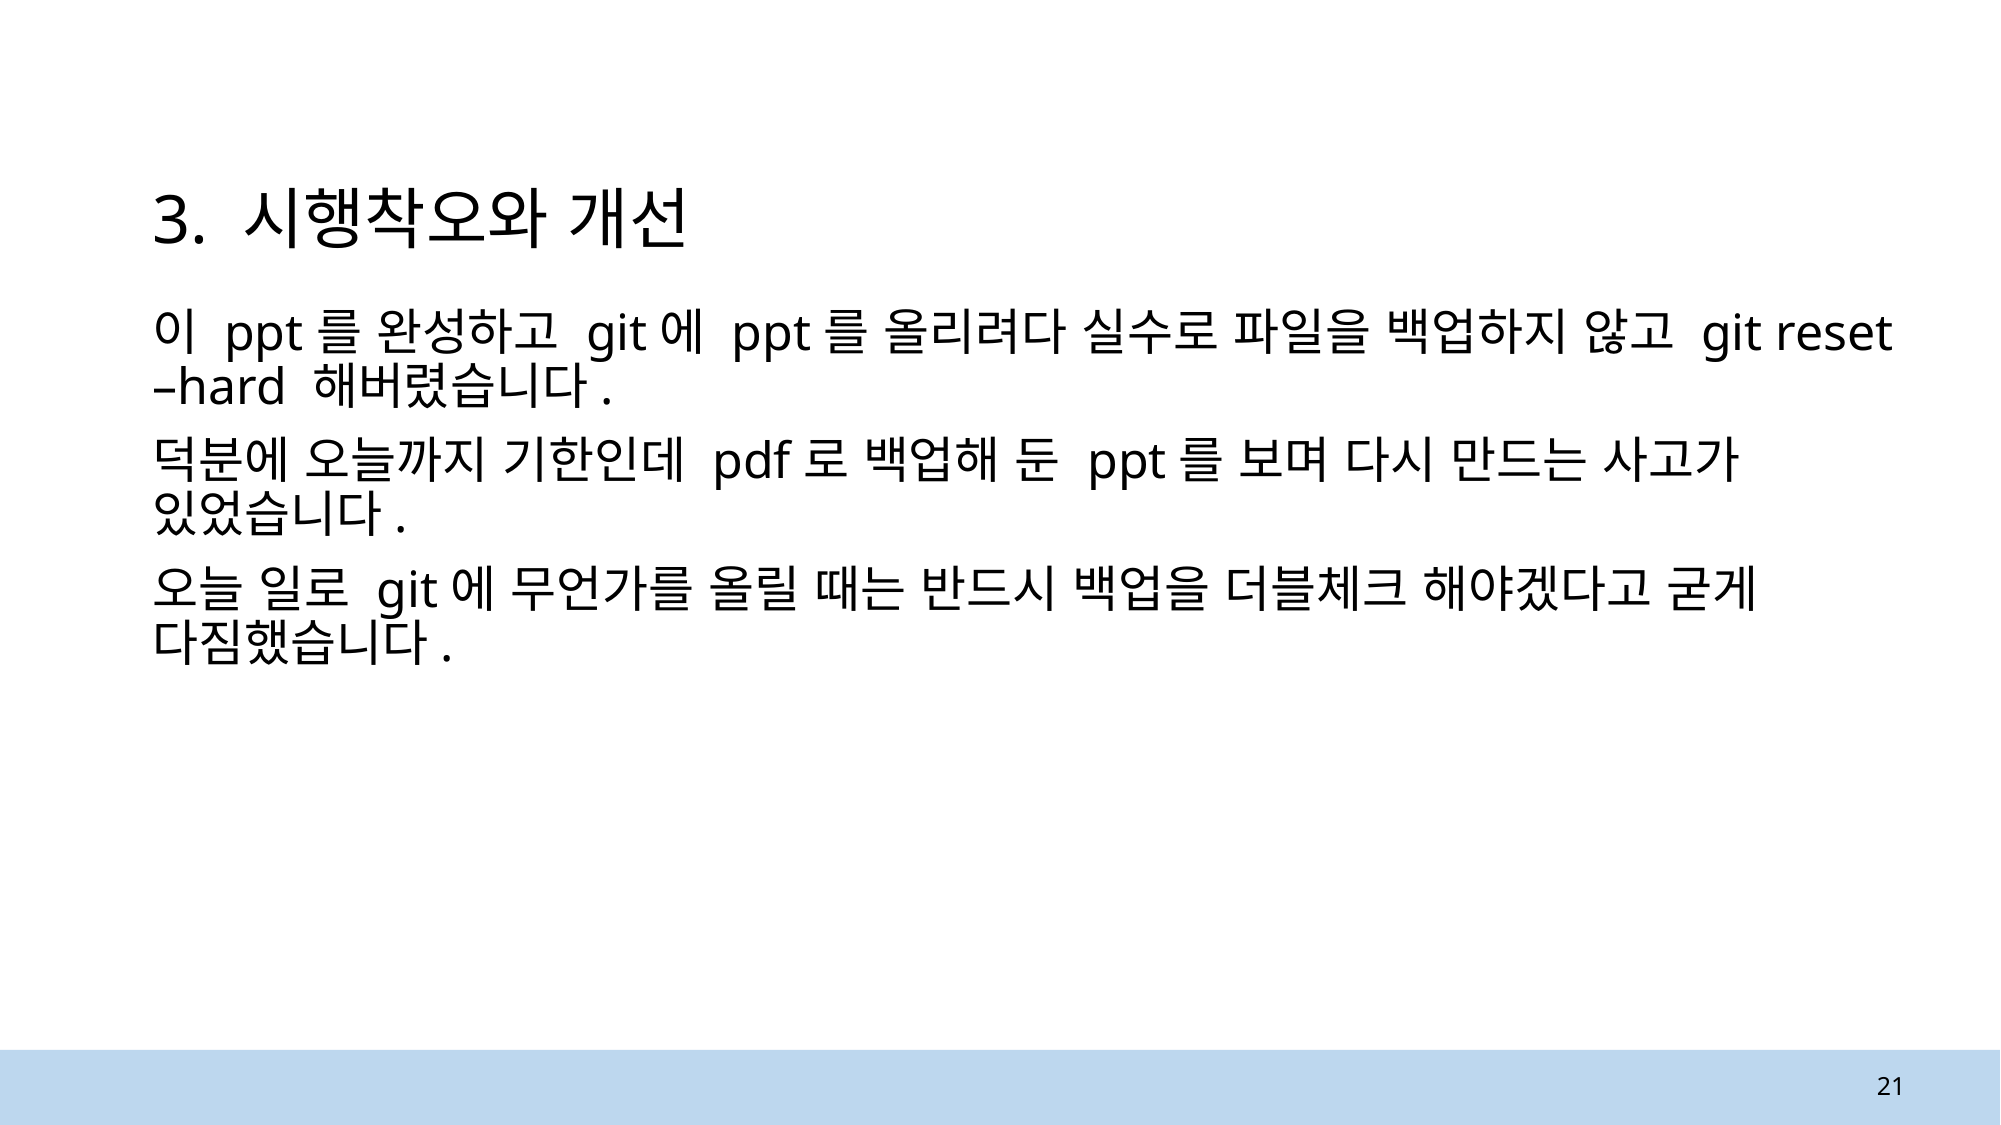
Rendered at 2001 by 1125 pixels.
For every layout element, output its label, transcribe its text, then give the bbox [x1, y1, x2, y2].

slide_number 21 [1470, 1057, 1921, 1118]
list 이 ppt를 완성하고 git에 ppt를 올리려다 실수로 파일을 백업하지 않고 git reset –hard 해버렸습니다. 덕분에 오늘까지 기한인데 pdf로 백업해 둔 ppt를 보며 다시 만드는 사고가 있었습니다. 오늘 일로 git에 무언가를 올릴 때는 반드시 백업을 더블체크 해야겠다고 굳게 다짐했습니다. [137, 299, 1945, 908]
text_box [0, 1049, 2000, 1125]
title 3. 시행착오와 개선 [137, 165, 1863, 278]
